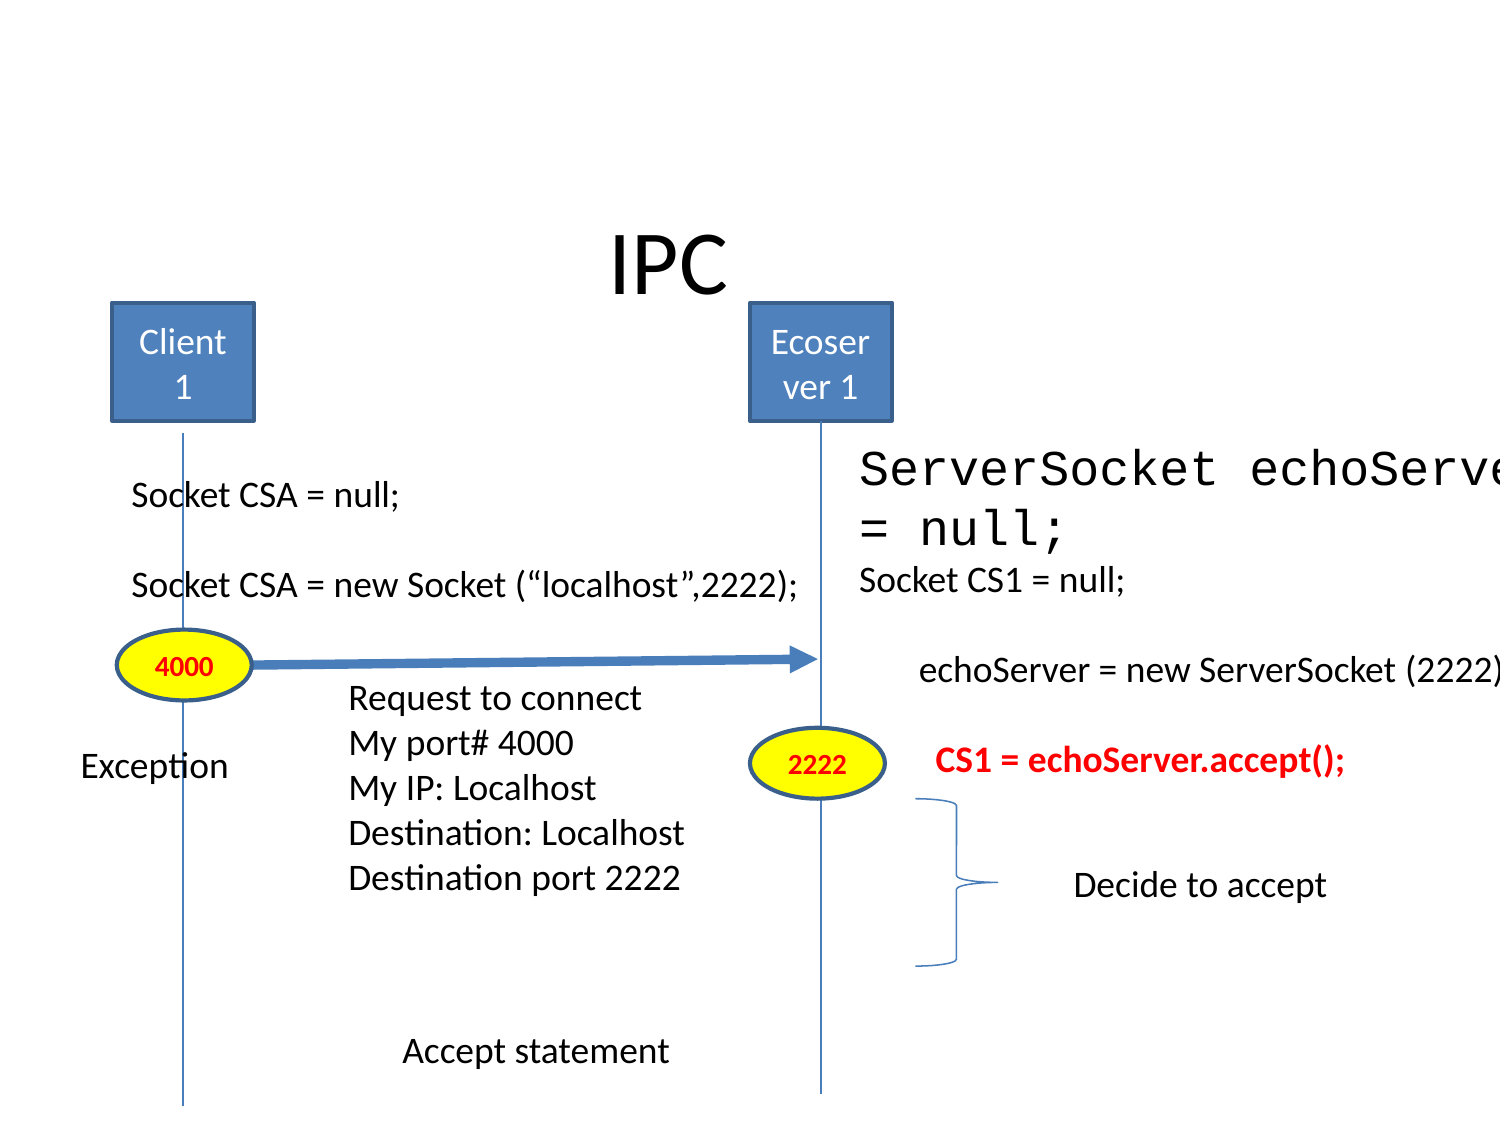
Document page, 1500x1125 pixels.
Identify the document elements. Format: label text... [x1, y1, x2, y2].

text_box Client 1 [110, 301, 256, 423]
text_box 2222 [747, 725, 816, 801]
text_box Ecoserver 1 [748, 301, 894, 423]
text_box Request to connect My port# 4000 My IP: Localhost Destination: Localhost Destination port 2222 [333, 674, 701, 905]
text_box Socket CSA = null; Socket CSA = new Socket (“localhost”,2222); [116, 462, 178, 655]
title IPC [0, 163, 1344, 352]
text_box Socket CSA = null; Socket CSA = new Socket (“localhost”,2222); [187, 462, 814, 657]
text_box 4000 [114, 627, 178, 703]
text_box Decide to accept [1058, 852, 1343, 912]
text_box Exception [65, 733, 178, 794]
text_box 4000 [187, 627, 253, 703]
text_box [915, 797, 999, 967]
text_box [251, 658, 819, 666]
text_box Exception [187, 733, 244, 794]
text_box 2222 [826, 725, 888, 801]
text_box ServerSocket echoServer = null; Socket CS1 = null; echoServer = new ServerSocket (2222); CS1 = echoServer.accept(); [844, 427, 1500, 788]
text_box Accept statement [387, 1018, 685, 1079]
